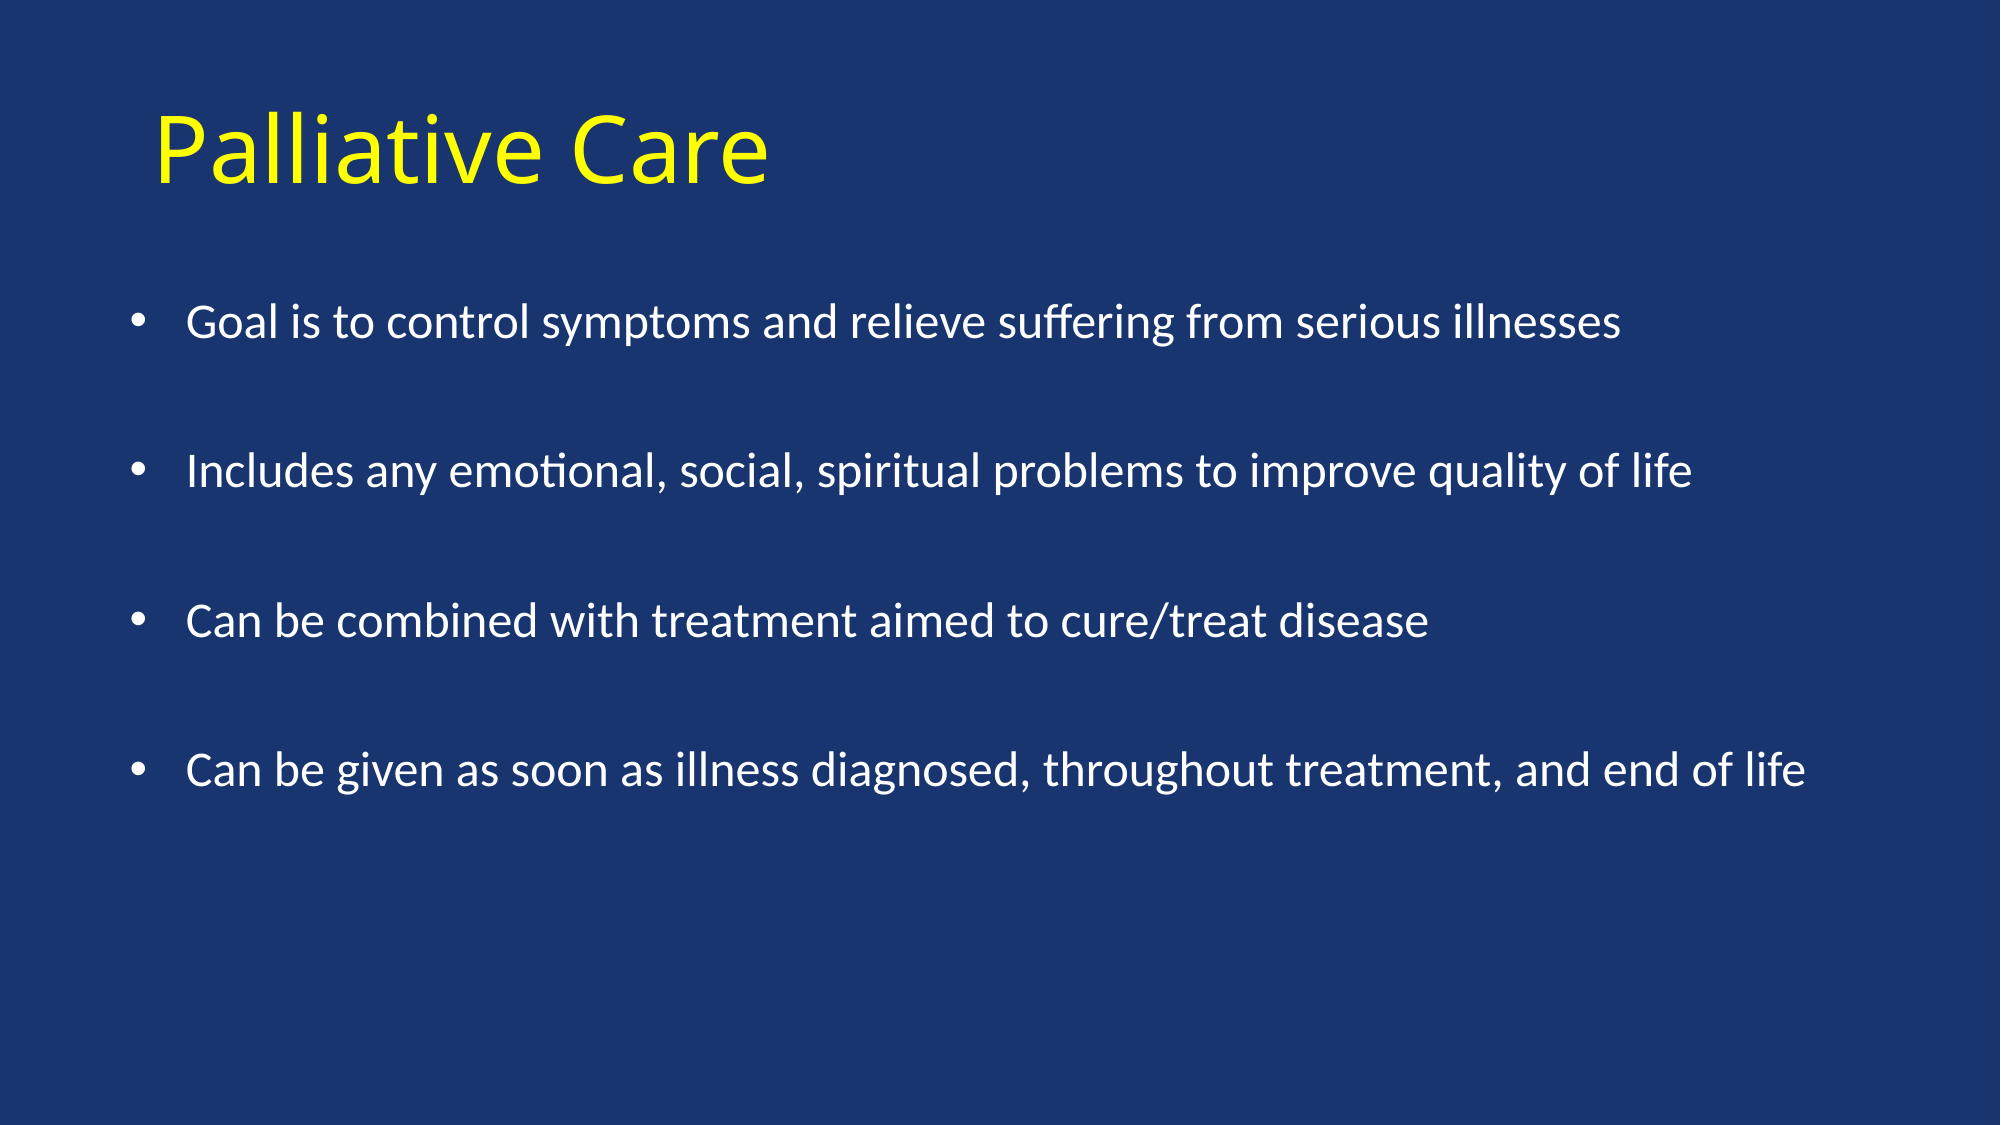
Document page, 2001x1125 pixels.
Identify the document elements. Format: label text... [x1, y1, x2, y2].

list Goal is to control symptoms and relieve suffering from serious illnesses Includes any emotional, social, spiritual problems to improve quality of life Can be combined with treatment aimed to cure/treat disease Can be given as soon as illness diagnosed, throughout treatment, and end of life [114, 287, 1840, 1058]
title Palliative Care [137, 94, 1863, 212]
